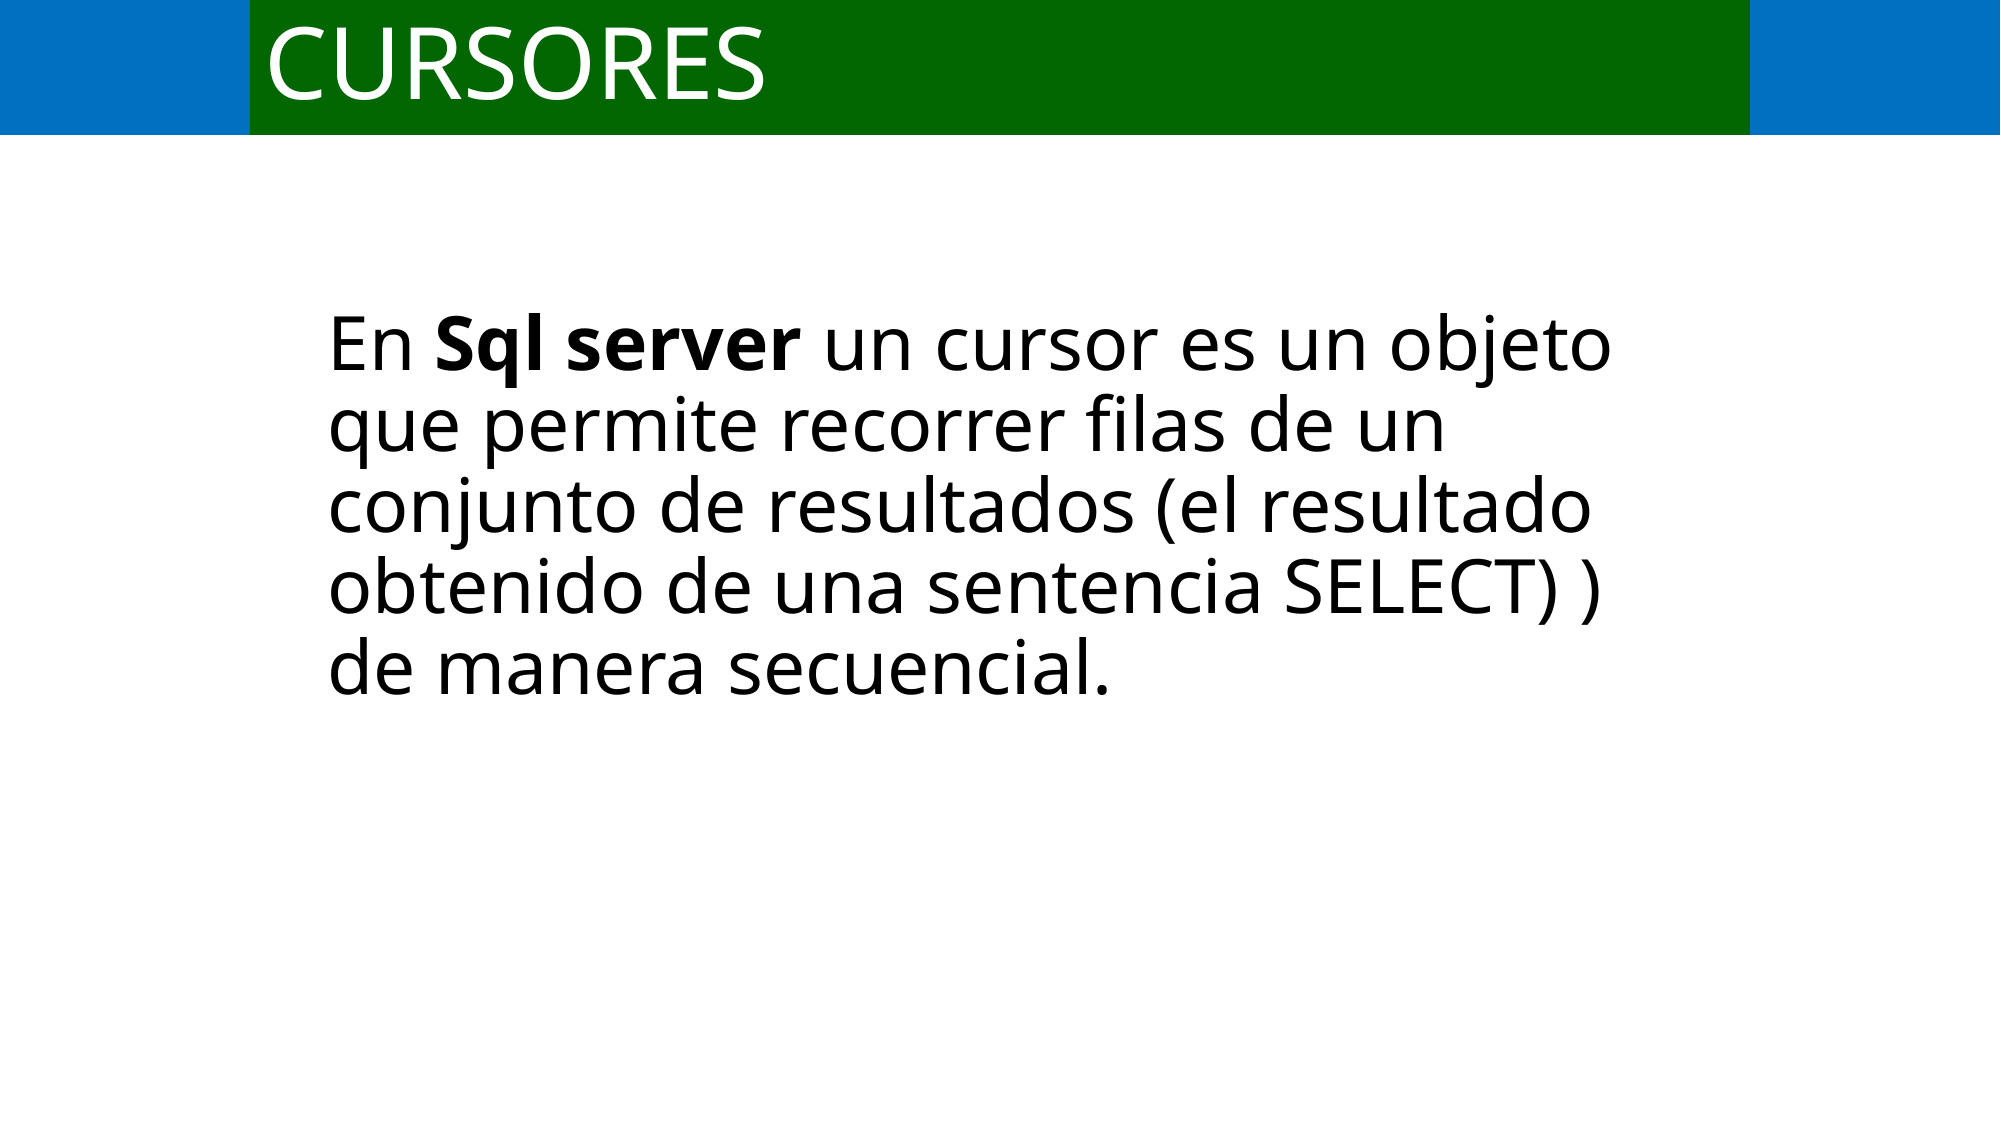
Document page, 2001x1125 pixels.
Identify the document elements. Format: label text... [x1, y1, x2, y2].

title CURSORES [249, 0, 1750, 135]
list En Sql server un cursor es un objeto que permite recorrer filas de un conjunto de resultados (el resultado obtenido de una sentencia SELECT) ) de manera secuencial. [312, 187, 1713, 1050]
